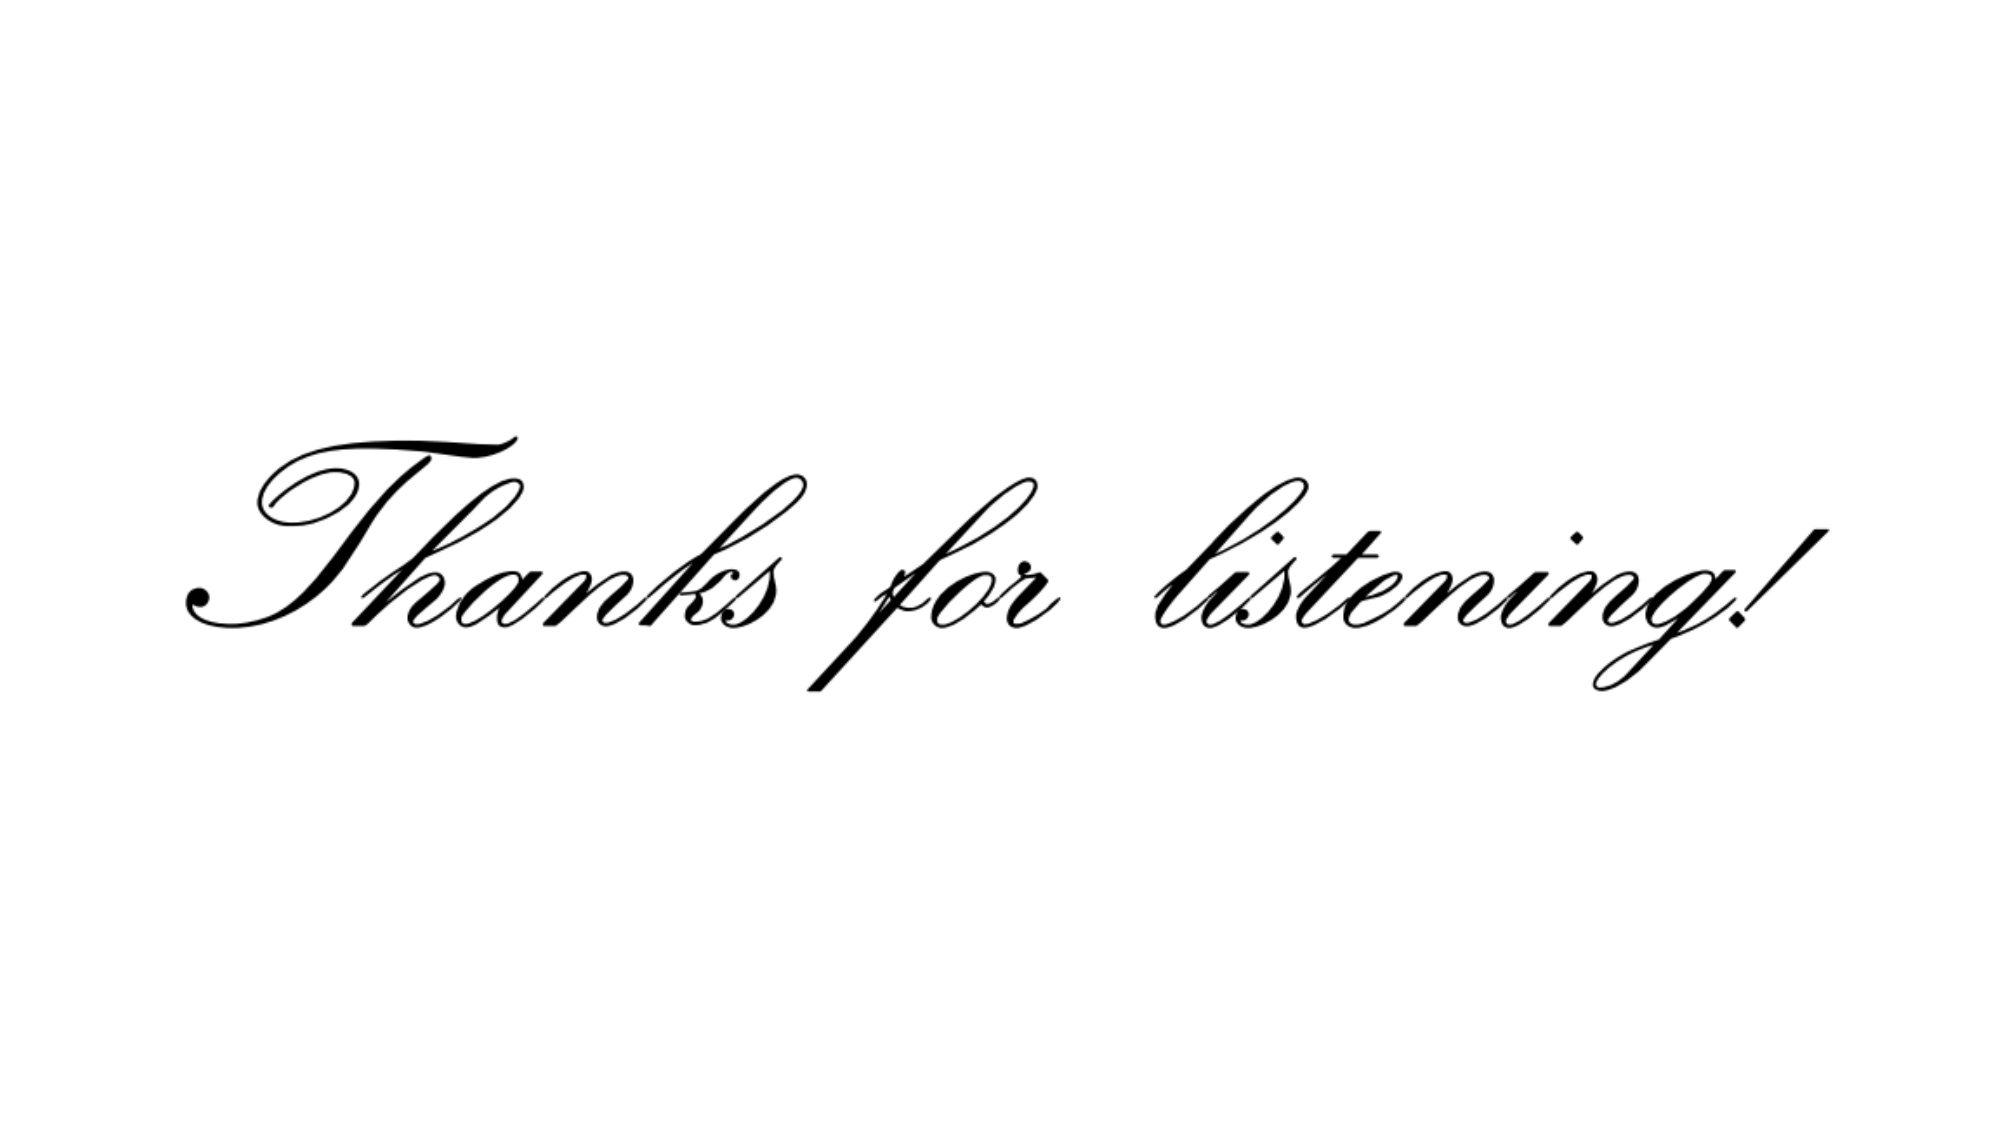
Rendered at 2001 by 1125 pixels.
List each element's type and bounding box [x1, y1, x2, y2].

picture [92, 375, 1908, 750]
